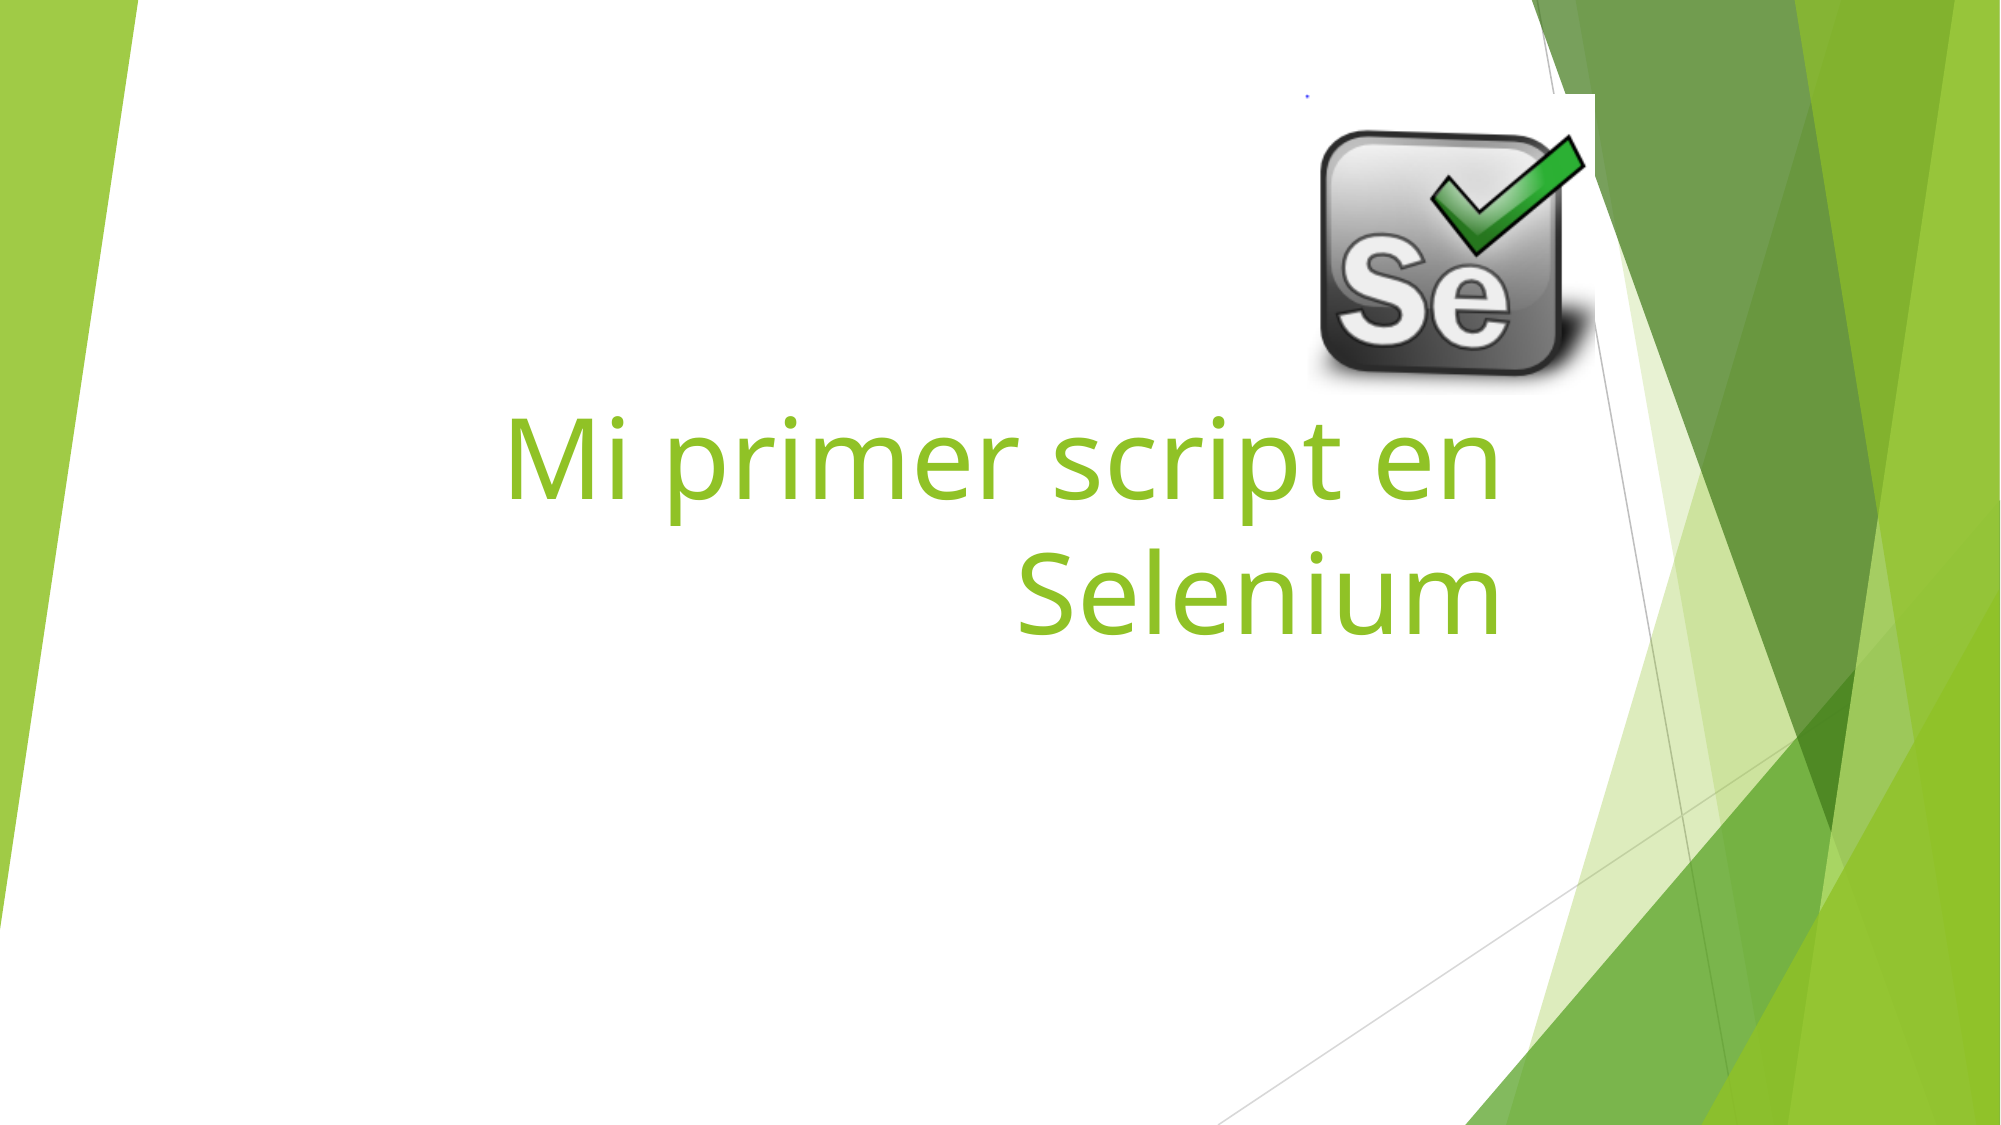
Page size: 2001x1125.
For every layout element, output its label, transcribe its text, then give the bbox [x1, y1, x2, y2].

picture [1305, 94, 1596, 395]
title Mi primer script en Selenium [247, 394, 1522, 665]
